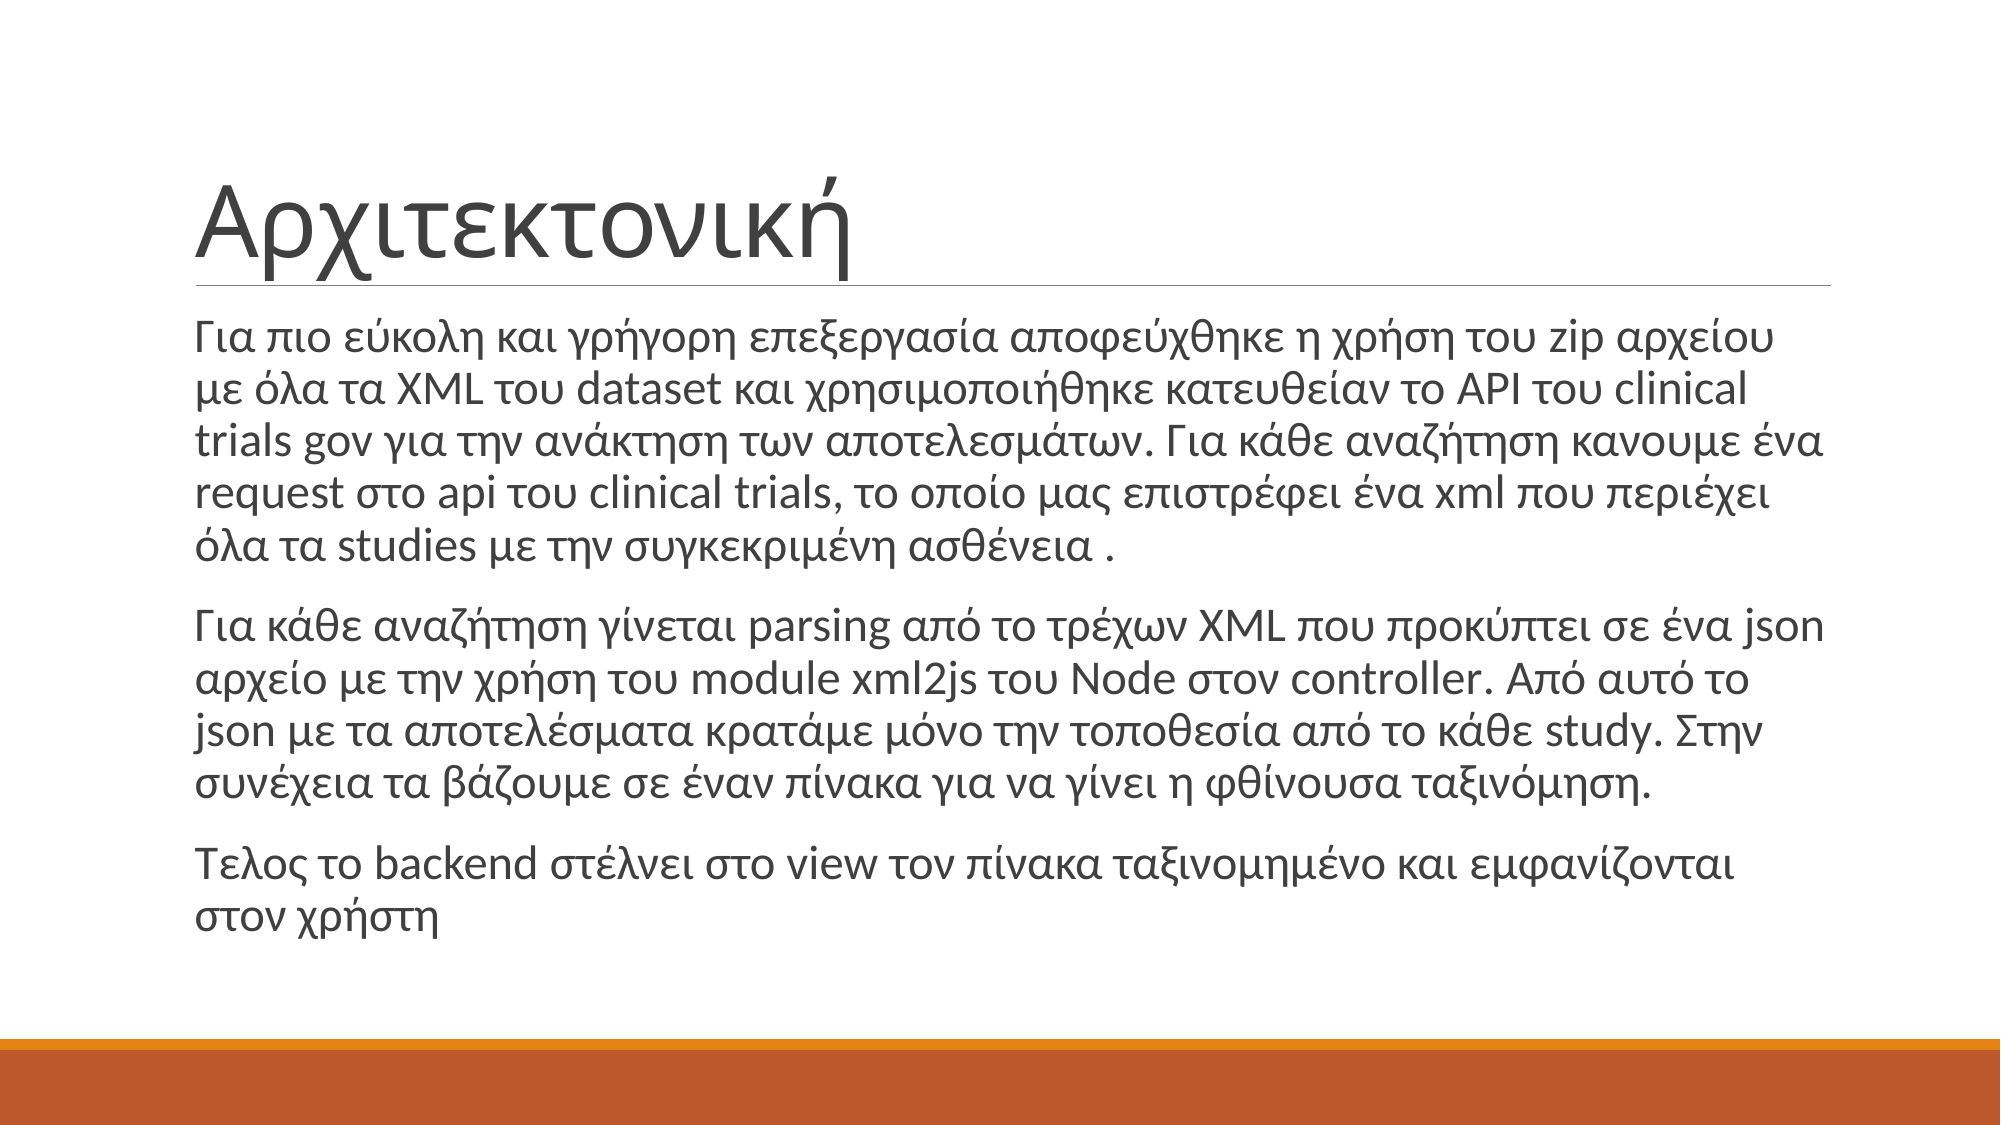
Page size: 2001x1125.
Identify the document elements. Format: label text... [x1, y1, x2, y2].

title Αρχιτεκτονική [180, 47, 1830, 285]
list Για πιο εύκολη και γρήγορη επεξεργασία αποφεύχθηκε η χρήση του zip αρχείου με όλα τα XML του dataset και χρησιμοποιήθηκε κατευθείαν το API του clinical trials gov για την ανάκτηση των αποτελεσμάτων. Για κάθε αναζήτηση κανουμε ένα request στο api του clinical trials, το οποίο μας επιστρέφει ένα xml που περιέχει όλα τα studies με την συγκεκριμένη ασθένεια . Για κάθε αναζήτηση γίνεται parsing από το τρέχων XML που προκύπτει σε ένα json αρχείο με την χρήση του module xml2js του Node στον controller. Από αυτό το json με τα αποτελέσματα κρατάμε μόνο την τοποθεσία από το κάθε study. Στην συνέχεια τα βάζουμε σε έναν πίνακα για να γίνει η φθίνουσα ταξινόμηση. Τελος το backend στέλνει στο view τον πίνακα ταξινομημένο και εμφανίζονται στον χρήστη [180, 302, 1830, 963]
